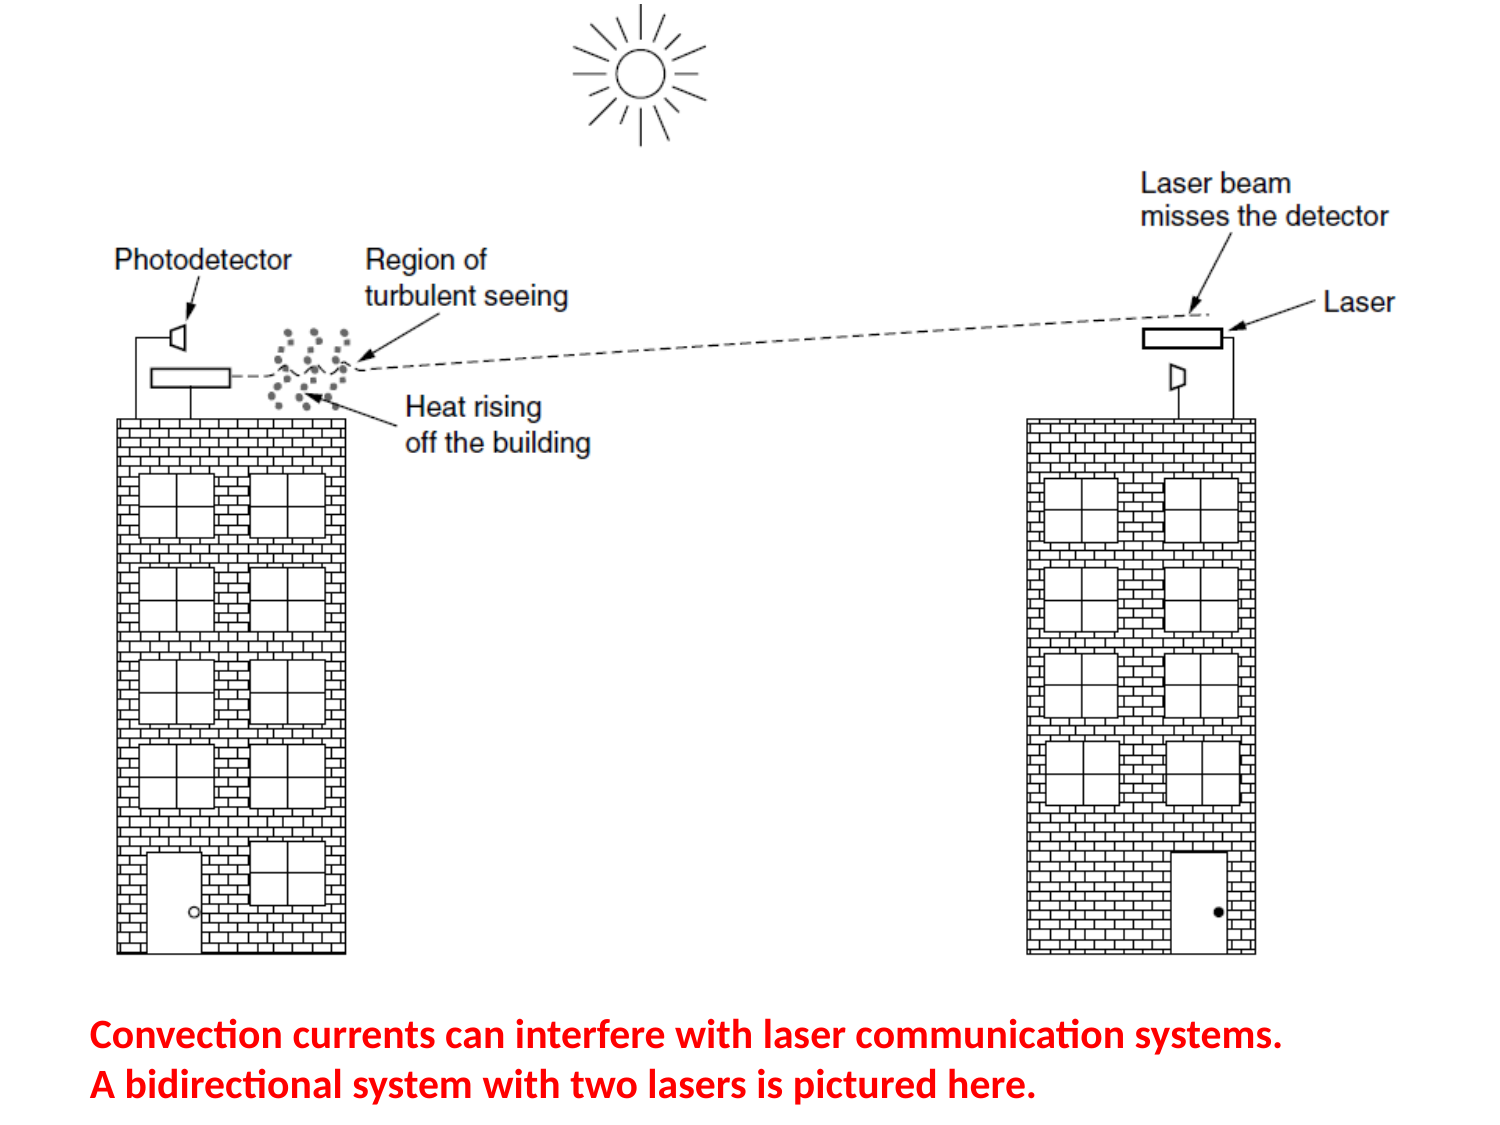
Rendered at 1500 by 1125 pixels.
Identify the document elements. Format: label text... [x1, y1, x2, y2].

text_box Convection currents can interfere with laser communication systems. A bidirectional system with two lasers is pictured here. [74, 999, 1500, 1115]
picture [62, 4, 1419, 988]
